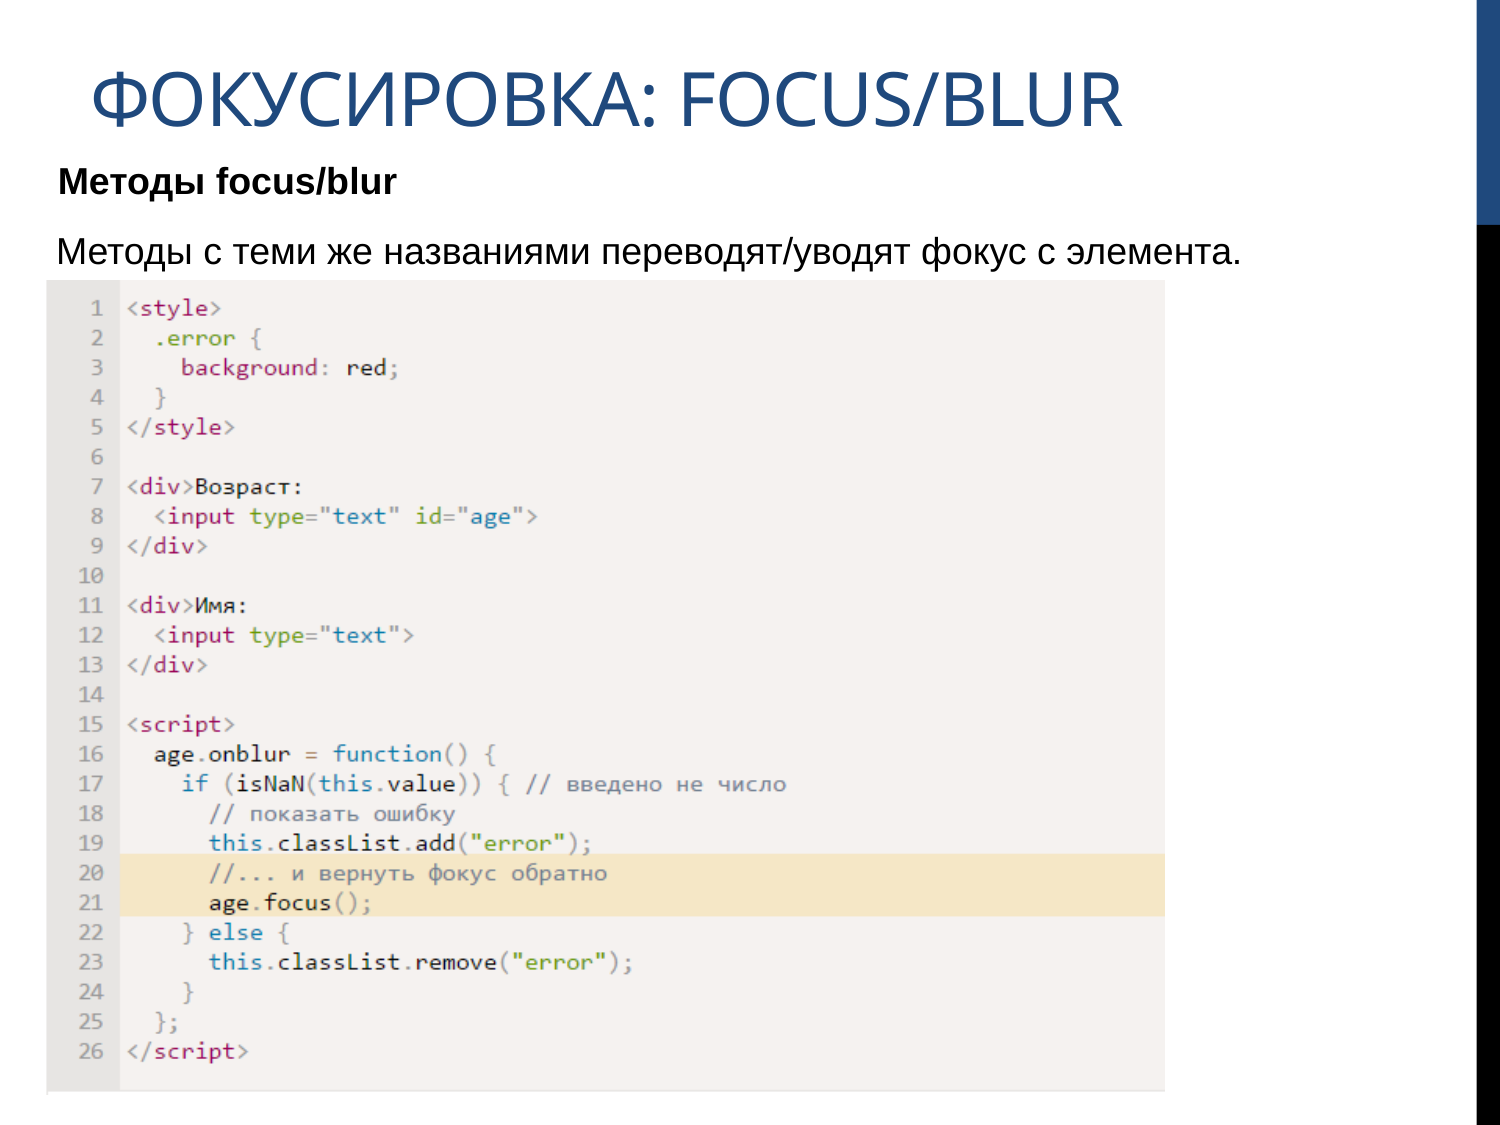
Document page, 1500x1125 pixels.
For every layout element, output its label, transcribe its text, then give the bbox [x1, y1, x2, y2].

text_box Методы focus/blur [43, 149, 413, 210]
text_box Методы с теми же названиями переводят/уводят фокус с элемента. [41, 219, 1436, 280]
picture [42, 279, 1165, 1096]
title Фокусировка: focus/blur [75, 25, 1436, 149]
